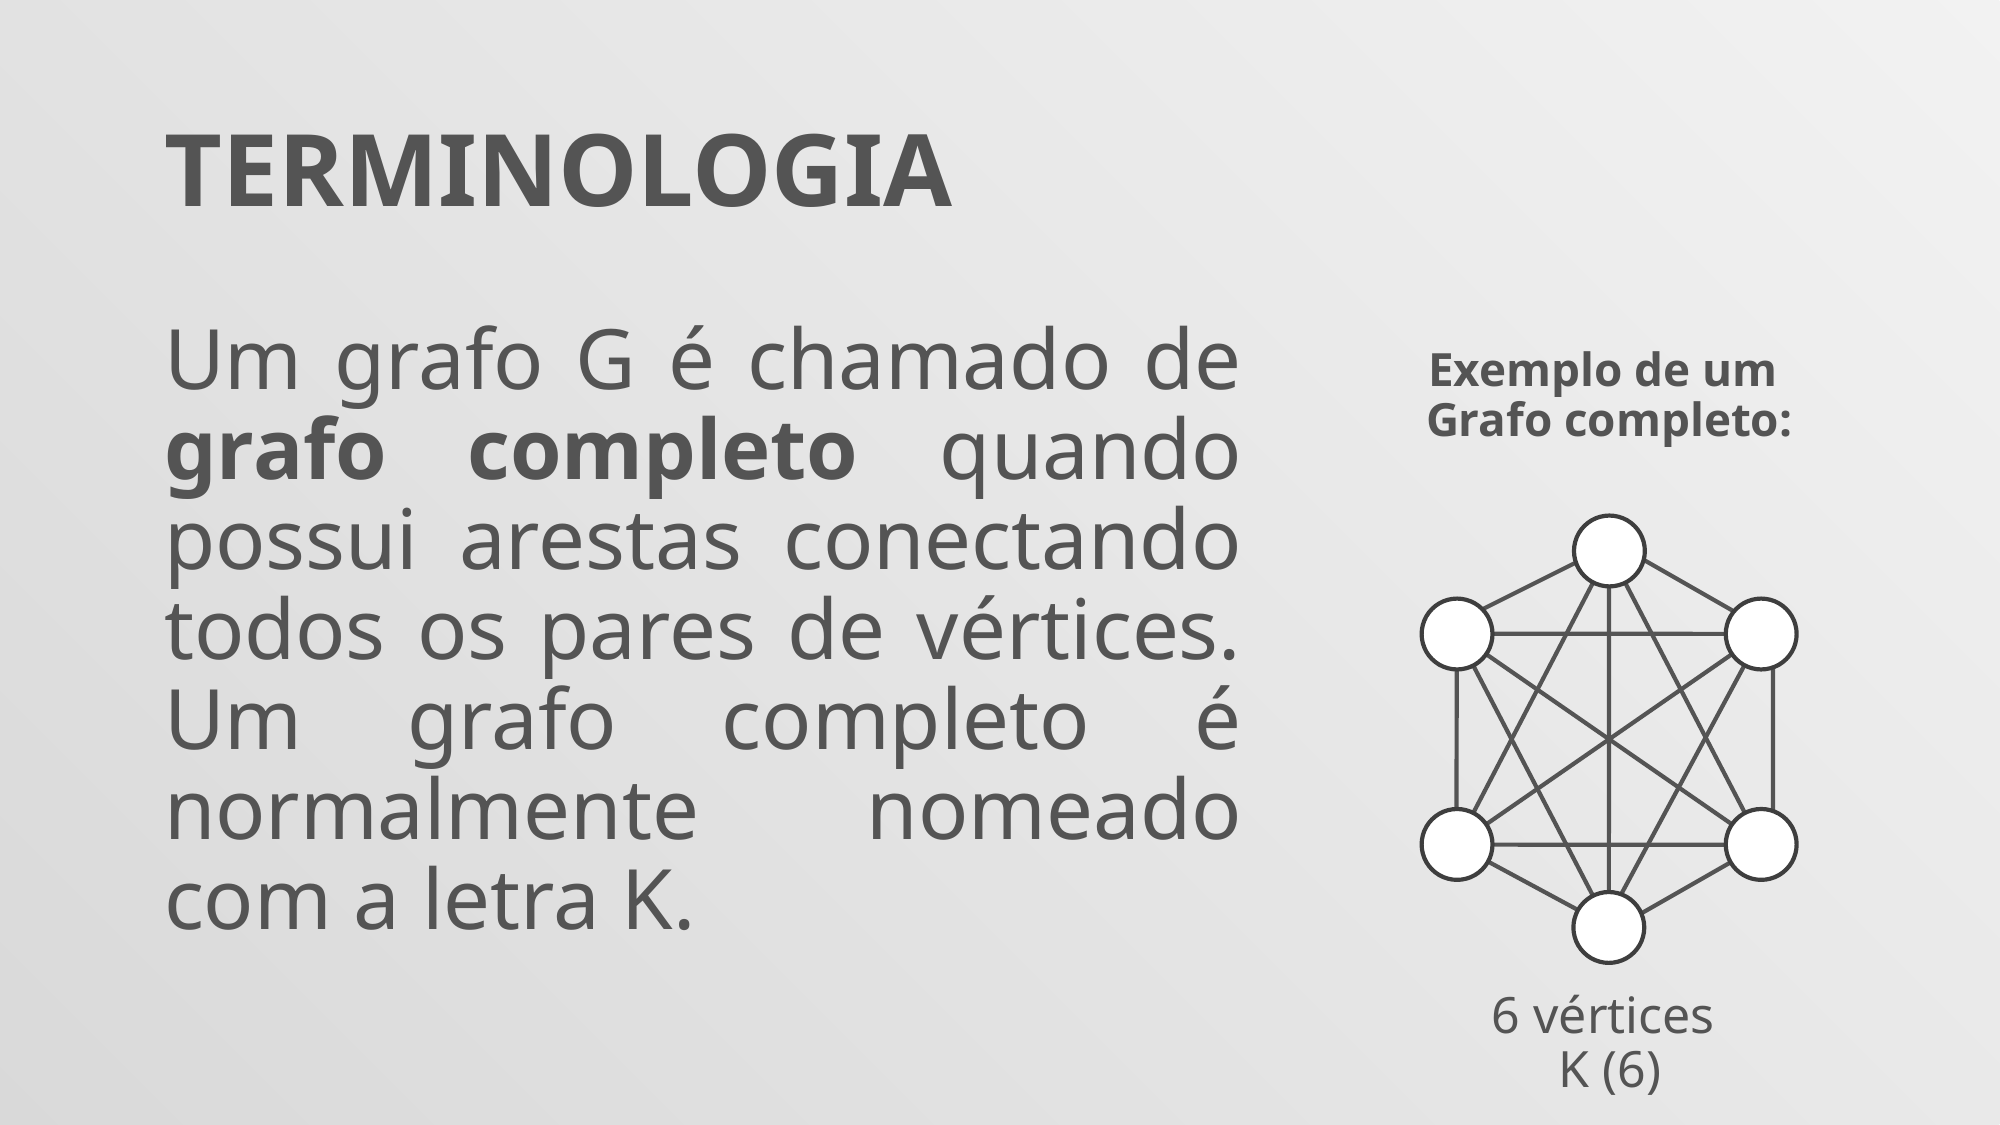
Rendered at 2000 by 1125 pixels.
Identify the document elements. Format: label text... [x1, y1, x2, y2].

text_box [1385, 551, 1833, 927]
text_box Exemplo de um Grafo completo: [1339, 339, 1879, 454]
text_box 6 vértices K (6) [1434, 983, 1786, 1106]
list TERMINOLOGIA Um grafo G é chamado de grafo completo quando possui arestas conectando todos os pares de vértices. Um grafo completo é normalmente nomeado com a letra K. [149, 112, 1258, 1125]
